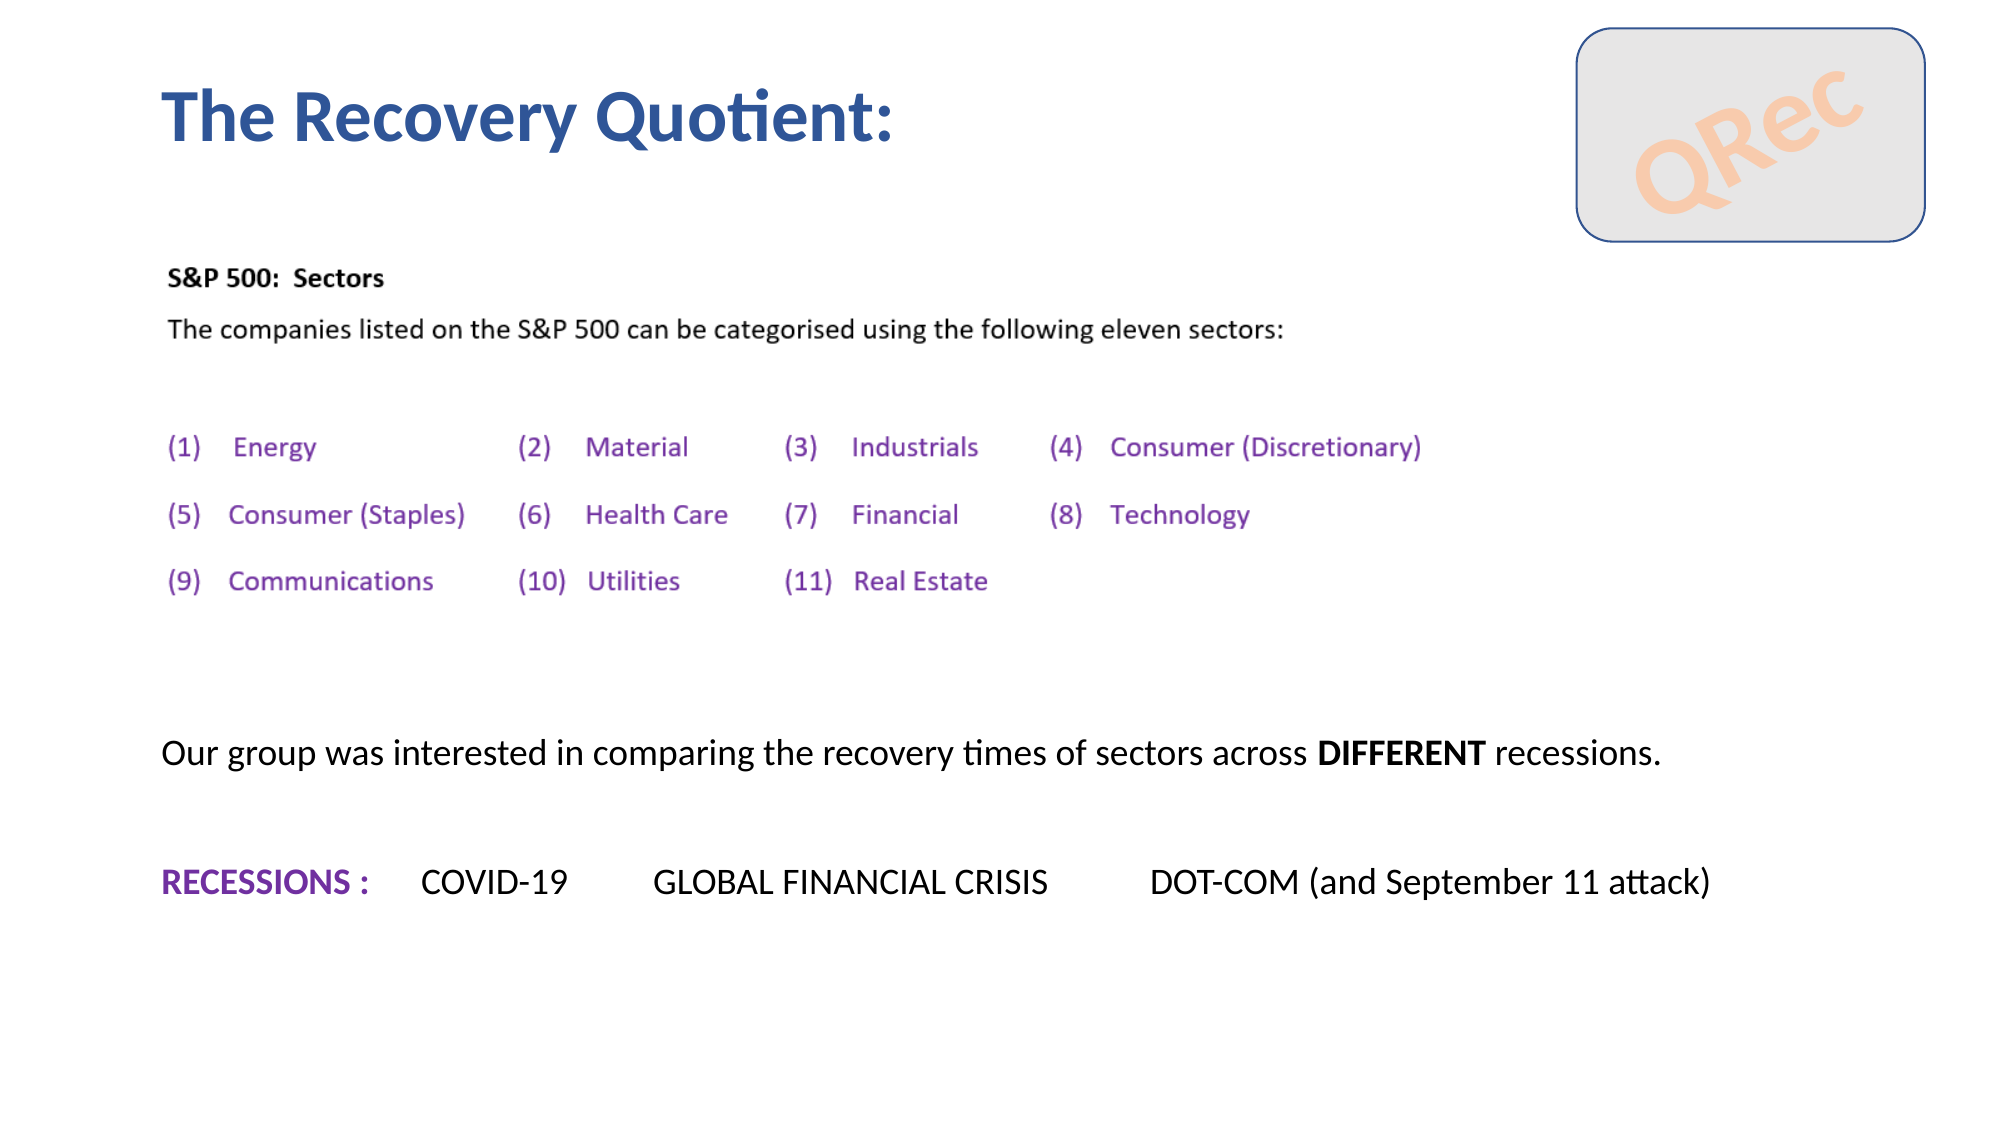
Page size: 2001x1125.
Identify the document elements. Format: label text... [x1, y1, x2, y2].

text_box QRec [1542, 0, 1941, 284]
text_box [1577, 27, 1776, 52]
text_box The Recovery Quotient: [146, 52, 1854, 341]
text_box [1897, 28, 1926, 82]
text_box Our group was interested in comparing the recovery times of sectors across DIFFERENT recessions. RECESSIONS : COVID-19 GLOBAL FINANCIAL CRISIS DOT-COM (and September 11 attack) [146, 717, 1942, 1040]
text_box [1854, 120, 1926, 243]
picture [149, 241, 1455, 633]
